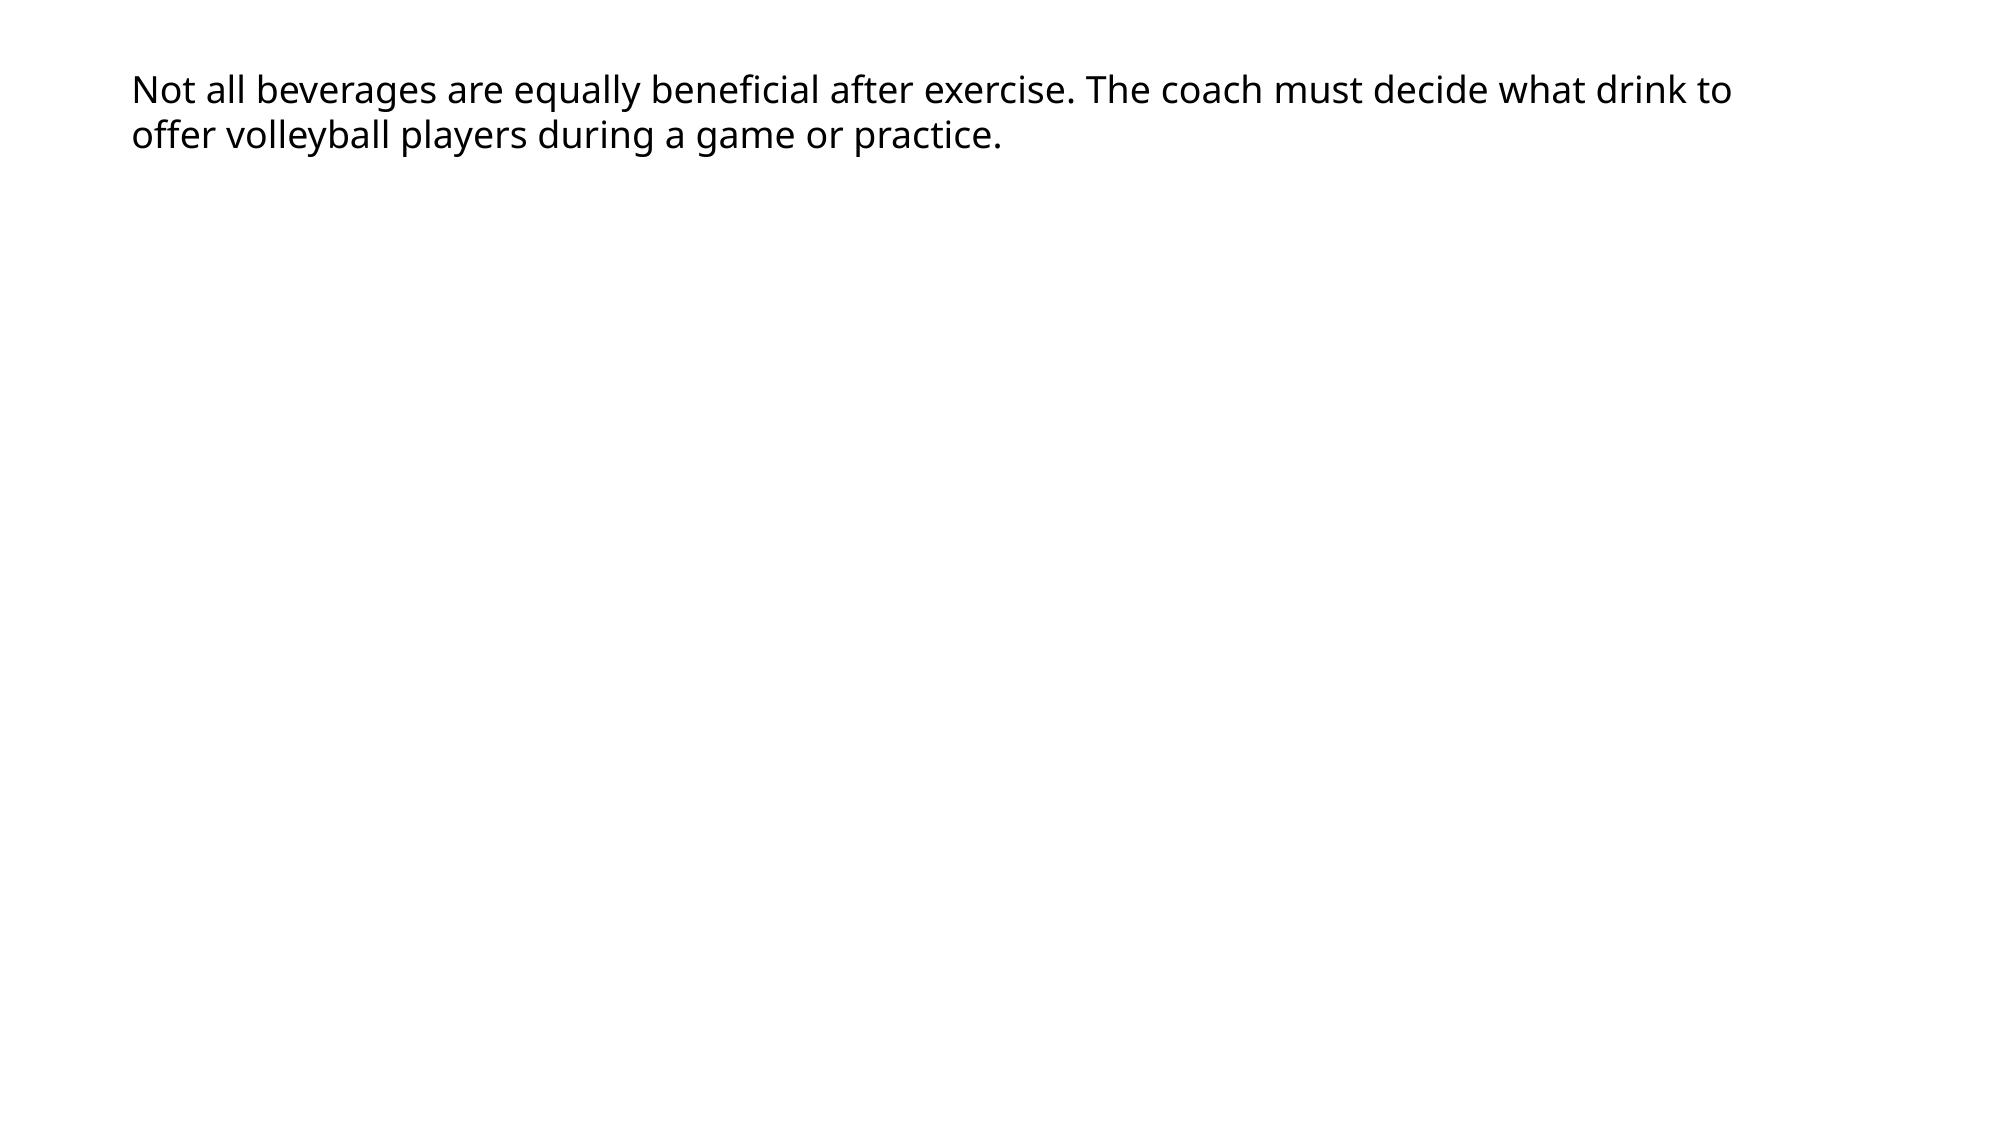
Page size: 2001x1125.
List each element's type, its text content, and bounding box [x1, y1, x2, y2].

text_box Not all beverages are equally beneficial after exercise. The coach must decide what drink to offer volleyball players during a game or practice. [116, 58, 1840, 163]
